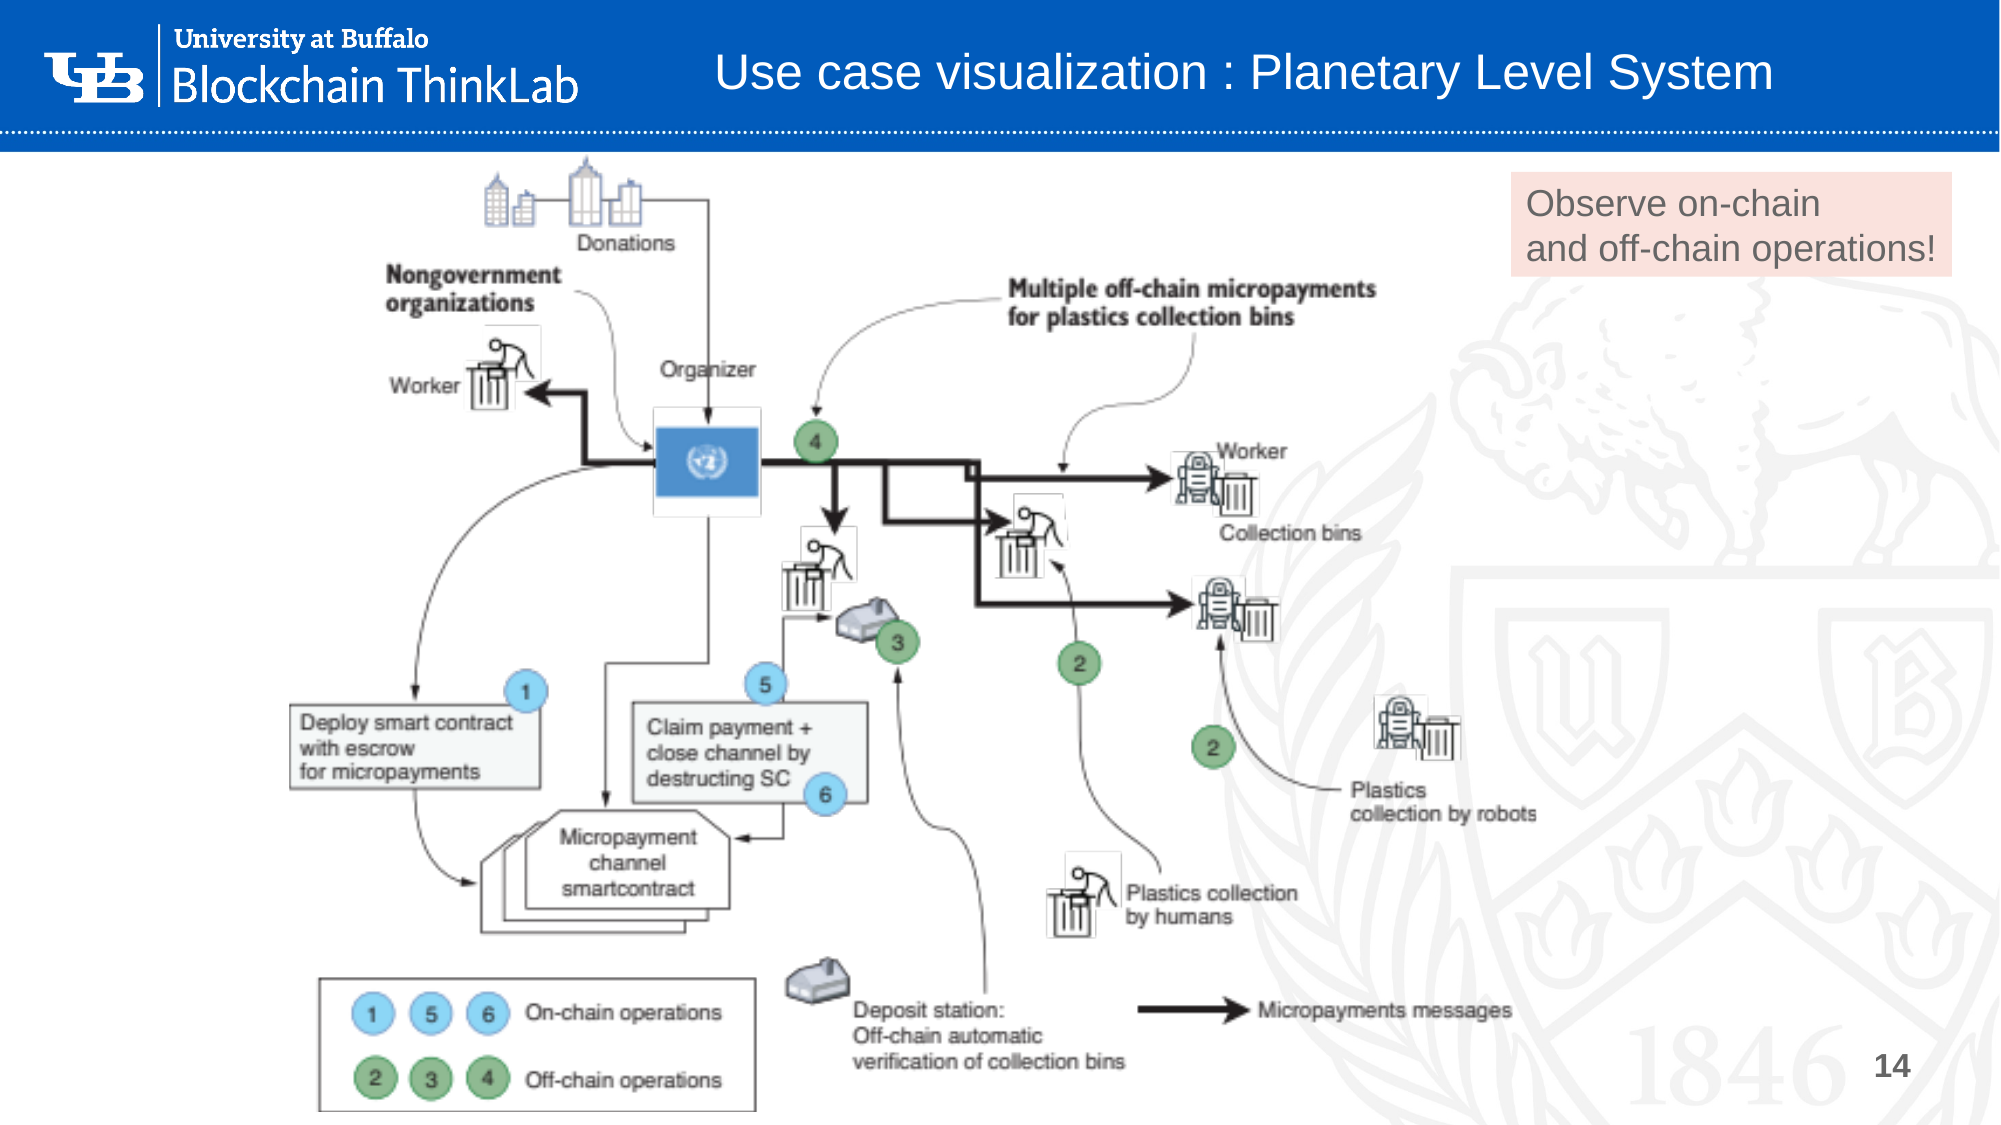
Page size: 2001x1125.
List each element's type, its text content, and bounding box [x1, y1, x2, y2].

text_box Observe on-chain and off-chain operations! [1537, 171, 1952, 277]
text_box Use case visualization : Planetary Level System [699, 31, 1844, 107]
picture [0, 0, 2000, 1125]
